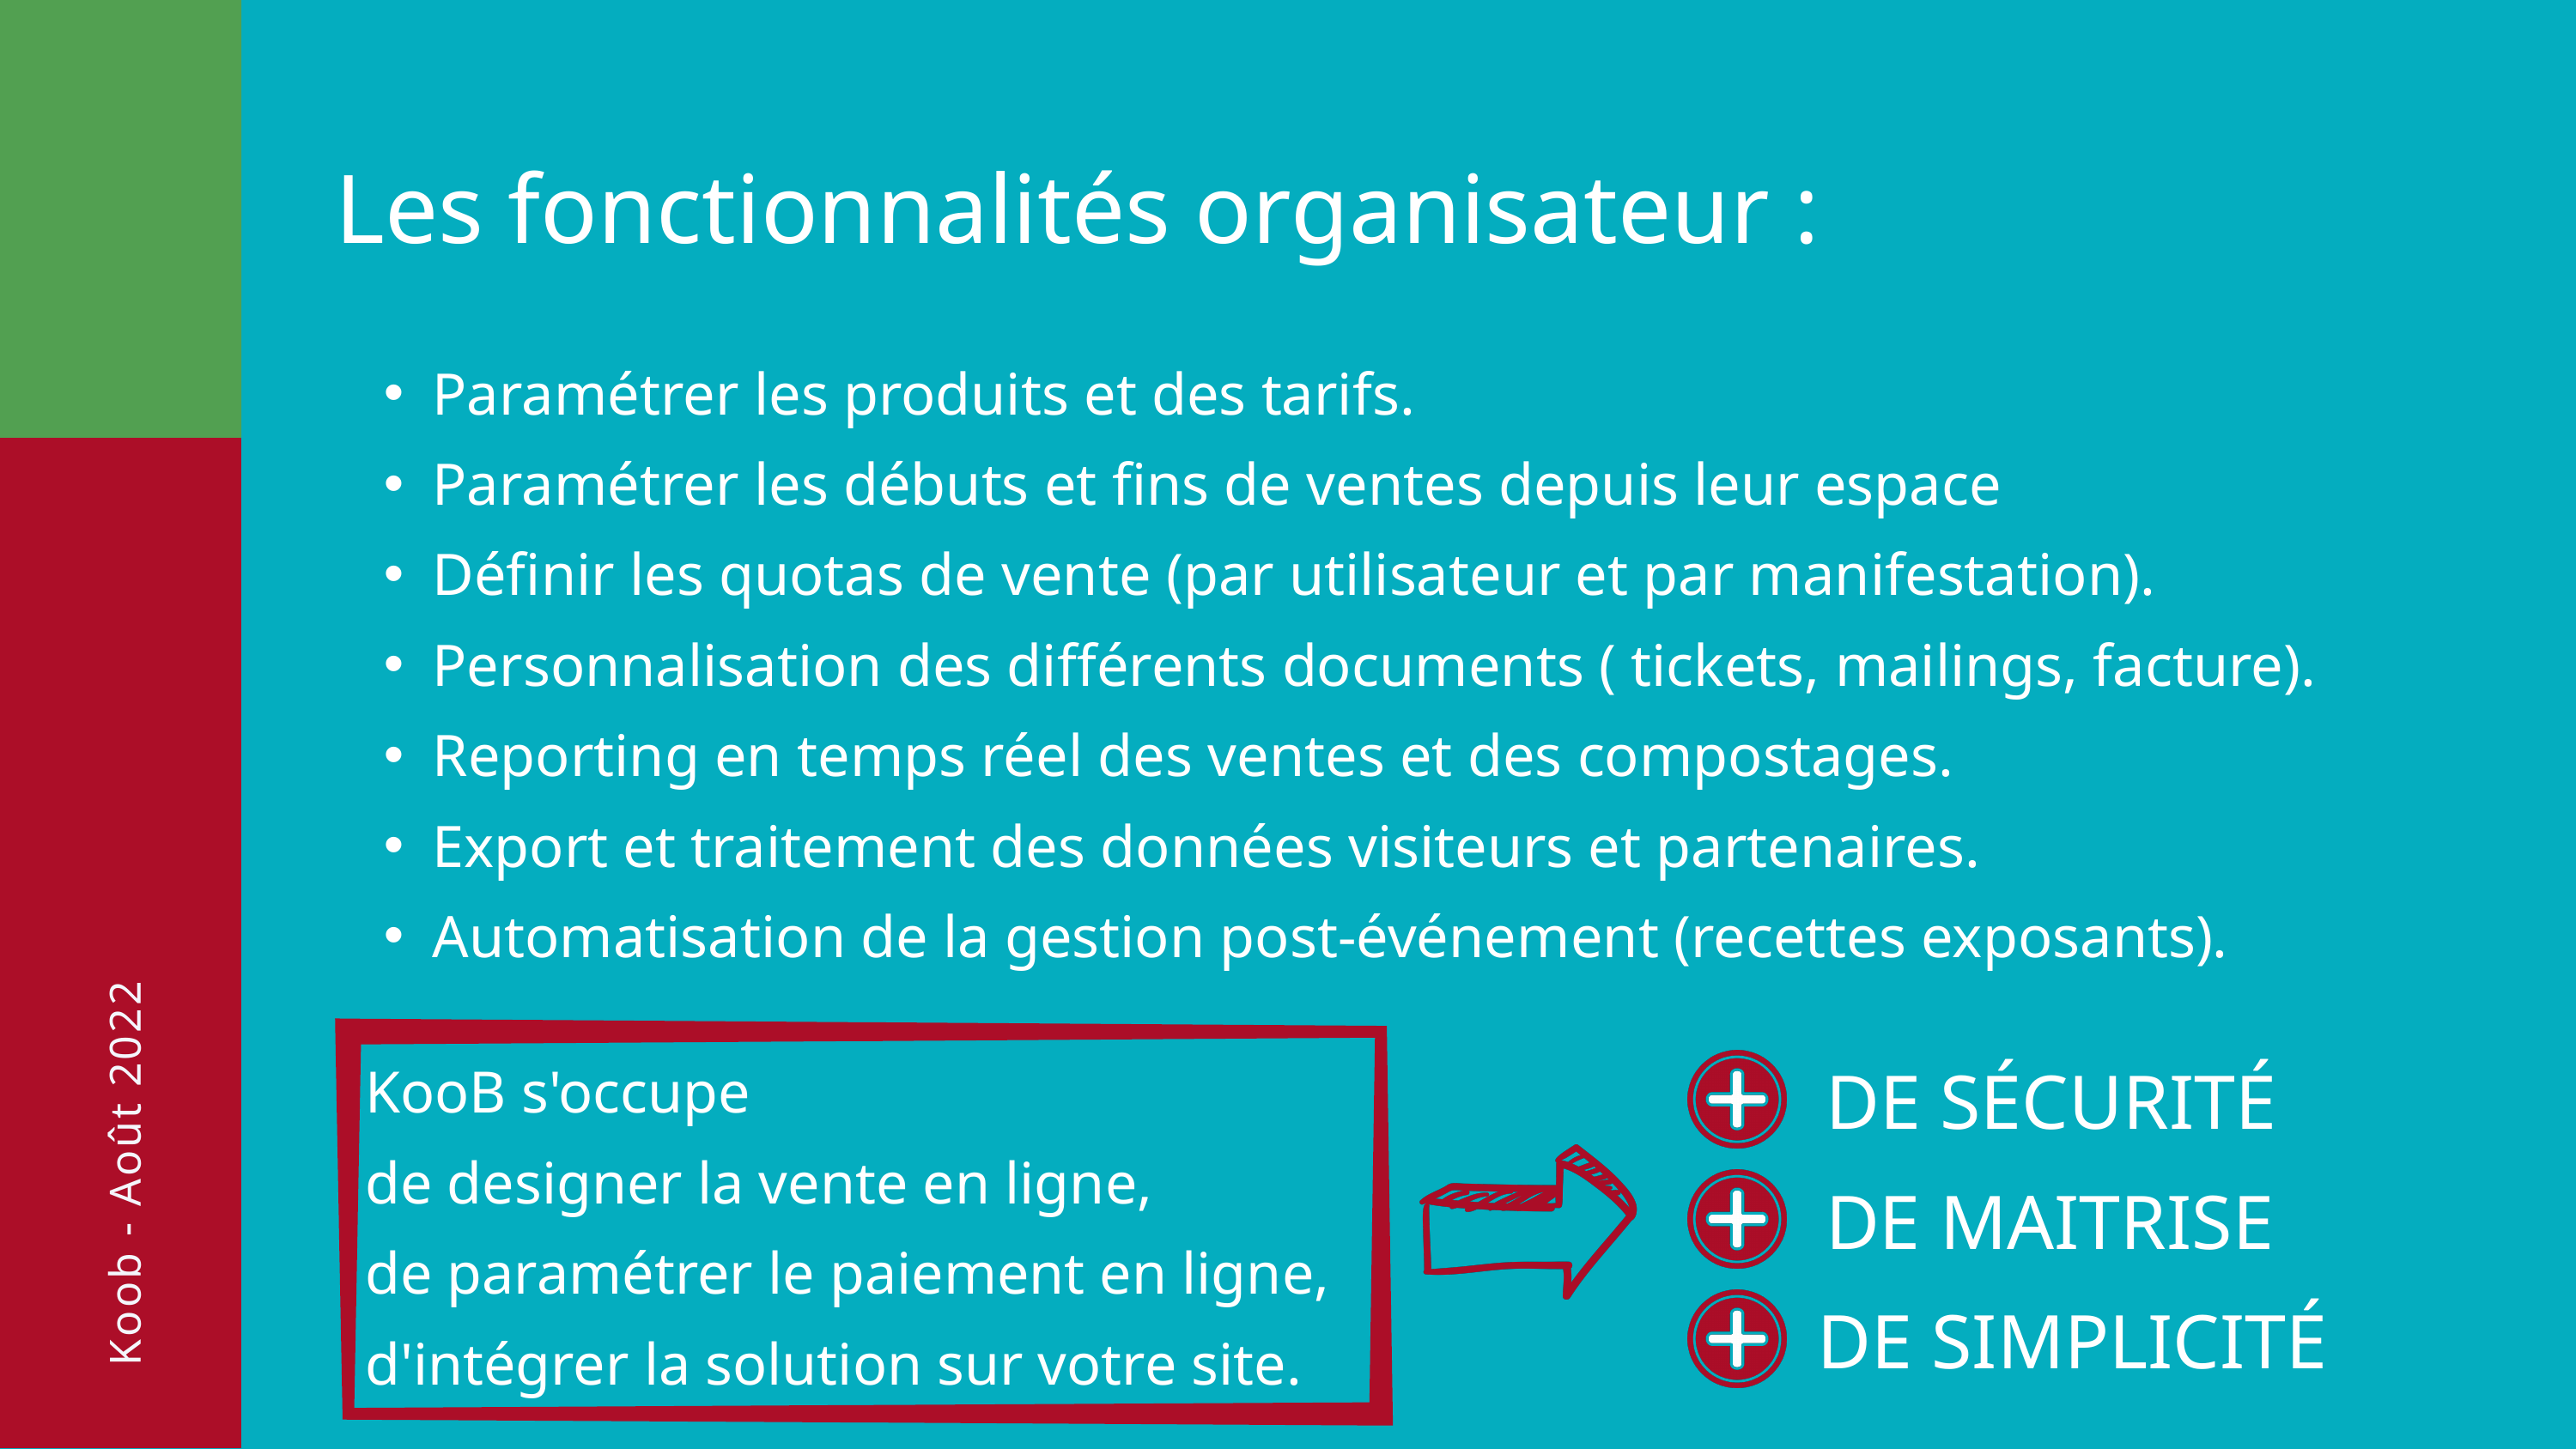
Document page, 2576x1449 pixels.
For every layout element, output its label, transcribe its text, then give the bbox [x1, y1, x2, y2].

text_box DE MAITRISE [1775, 1160, 2324, 1280]
text_box Paramétrer les produits et des tarifs. Paramétrer les débuts et fins de ventes depuis leur espace Définir les quotas de vente (par utilisateur et par manifestation). Personnalisation des différents documents ( tickets, mailings, facture). Reporting en temps réel des ventes et des compostages. Export et traitement des données visiteurs et partenaires. Automatisation de la gestion post-événement (recettes exposants). [335, 336, 2336, 969]
text_box [0, 0, 242, 437]
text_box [0, 437, 242, 1449]
text_box Les fonctionnalités organisateur : [335, 130, 1827, 264]
picture [1419, 1143, 1638, 1300]
picture [1687, 1288, 1787, 1388]
picture [1687, 1169, 1787, 1269]
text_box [334, 1018, 1394, 1427]
text_box DE SIMPLICITÉ [1758, 1280, 2387, 1426]
text_box DE SÉCURITÉ [1786, 1040, 2336, 1186]
text_box KooB s'occupe de designer la vente en ligne, de paramétrer le paiement en ligne, d'intégrer la solution sur votre site. [365, 1034, 1606, 1449]
picture [1687, 1049, 1787, 1149]
